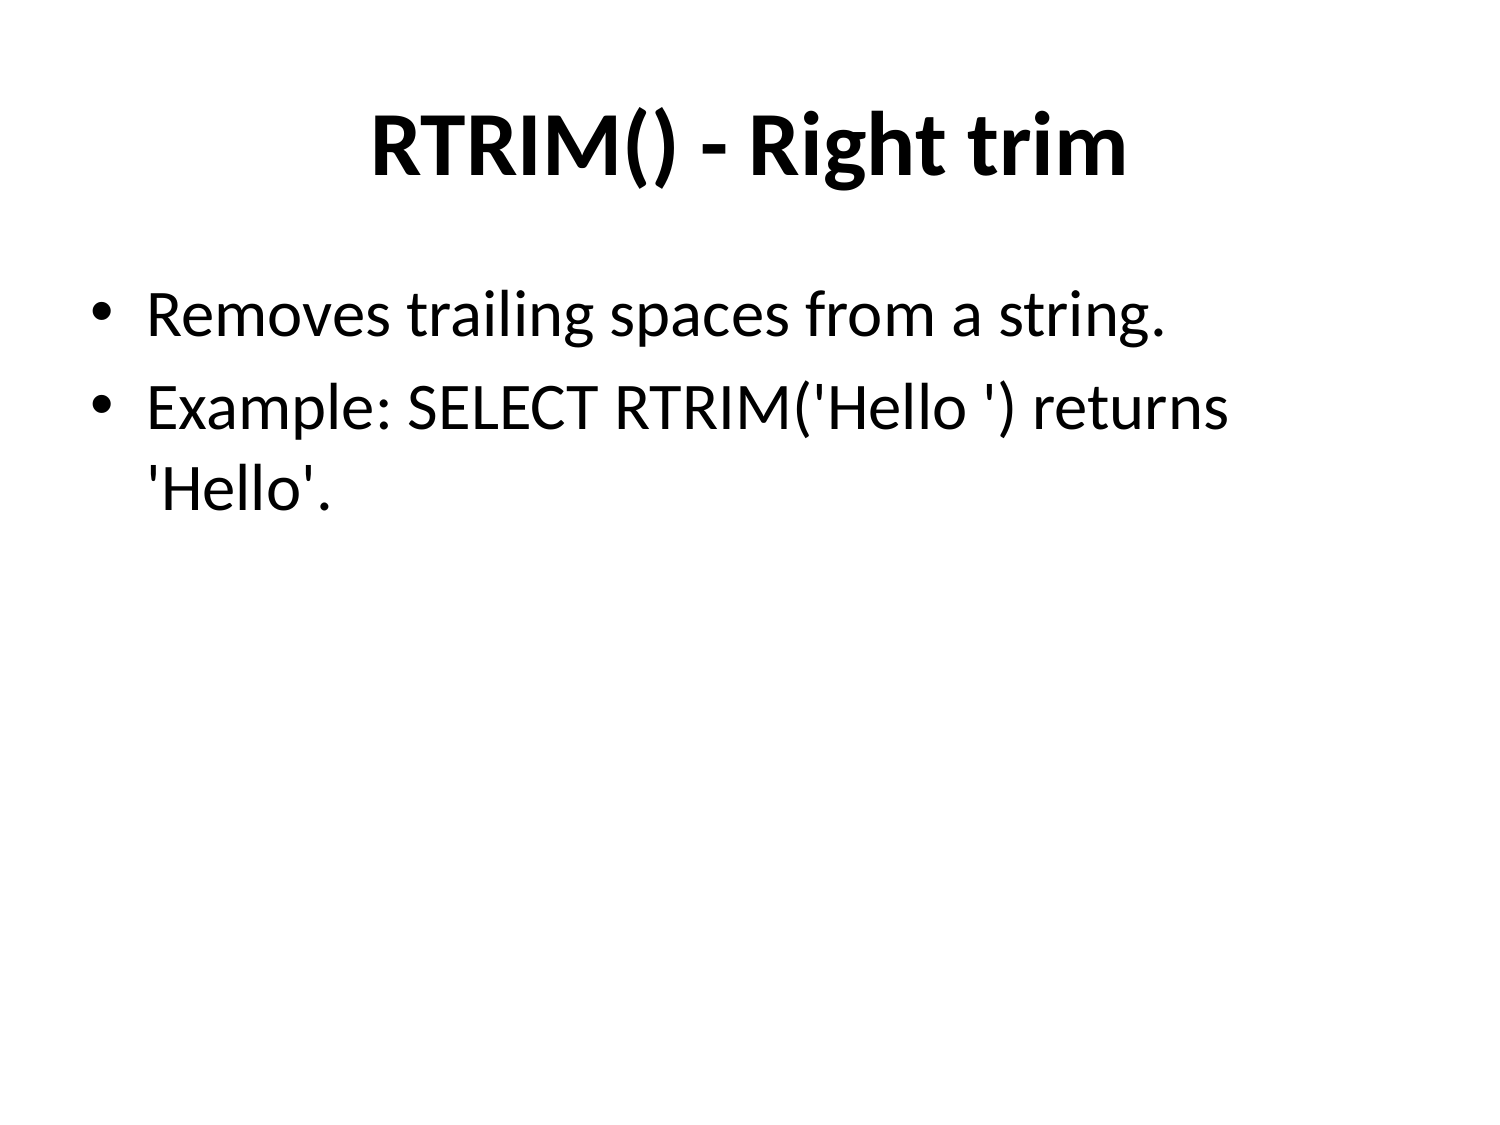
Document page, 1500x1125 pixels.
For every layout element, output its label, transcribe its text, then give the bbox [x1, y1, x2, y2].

title RTRIM() - Right trim [75, 45, 1425, 233]
list Removes trailing spaces from a string. Example: SELECT RTRIM('Hello ') returns 'Hello'. [75, 262, 1425, 1005]
